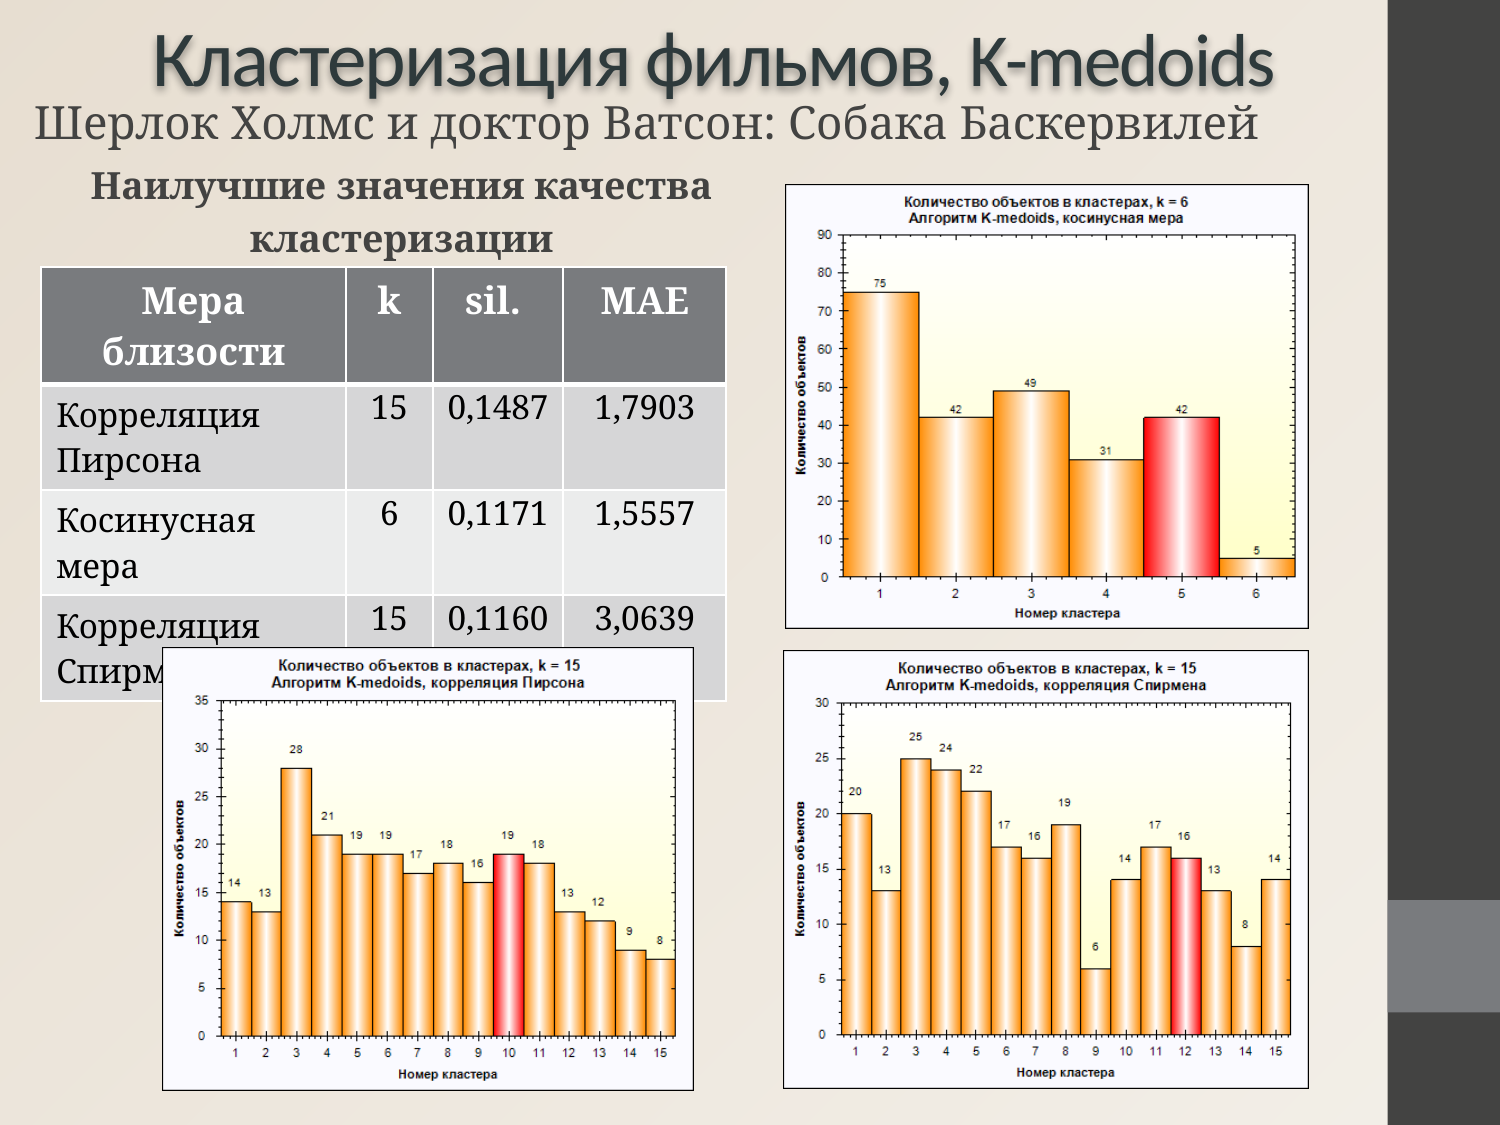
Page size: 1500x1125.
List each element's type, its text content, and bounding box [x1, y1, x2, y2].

table_cell 6 [347, 491, 432, 594]
table_header MAE [564, 268, 725, 382]
picture [783, 649, 1310, 1089]
table_cell 15 [347, 596, 432, 640]
table_cell 0,1171 [434, 491, 562, 594]
list Наилучшие значения качества кластеризации [0, 165, 871, 268]
table_cell 0,1160 [434, 596, 562, 640]
table_cell 1,5557 [564, 491, 725, 594]
picture [161, 647, 695, 1092]
table_cell Корреляция Пирсона [42, 387, 345, 489]
table_cell 1,7903 [564, 387, 725, 489]
picture [784, 183, 1310, 630]
table_header Мера близости [42, 268, 345, 382]
list Шерлок Холмс и доктор Ватсон: Собака Баскервилей [6, 86, 1287, 157]
table_header sil. [434, 268, 562, 382]
table_cell 15 [347, 387, 432, 489]
table_cell 0,1487 [434, 387, 562, 489]
table_header k [347, 268, 432, 382]
title Кластеризация фильмов, K-medoids [0, 0, 1438, 126]
table_cell Корреляция Спирмена [42, 596, 345, 700]
table_cell Косинусная мера [42, 491, 345, 594]
table_cell 3,0639 [564, 596, 725, 700]
